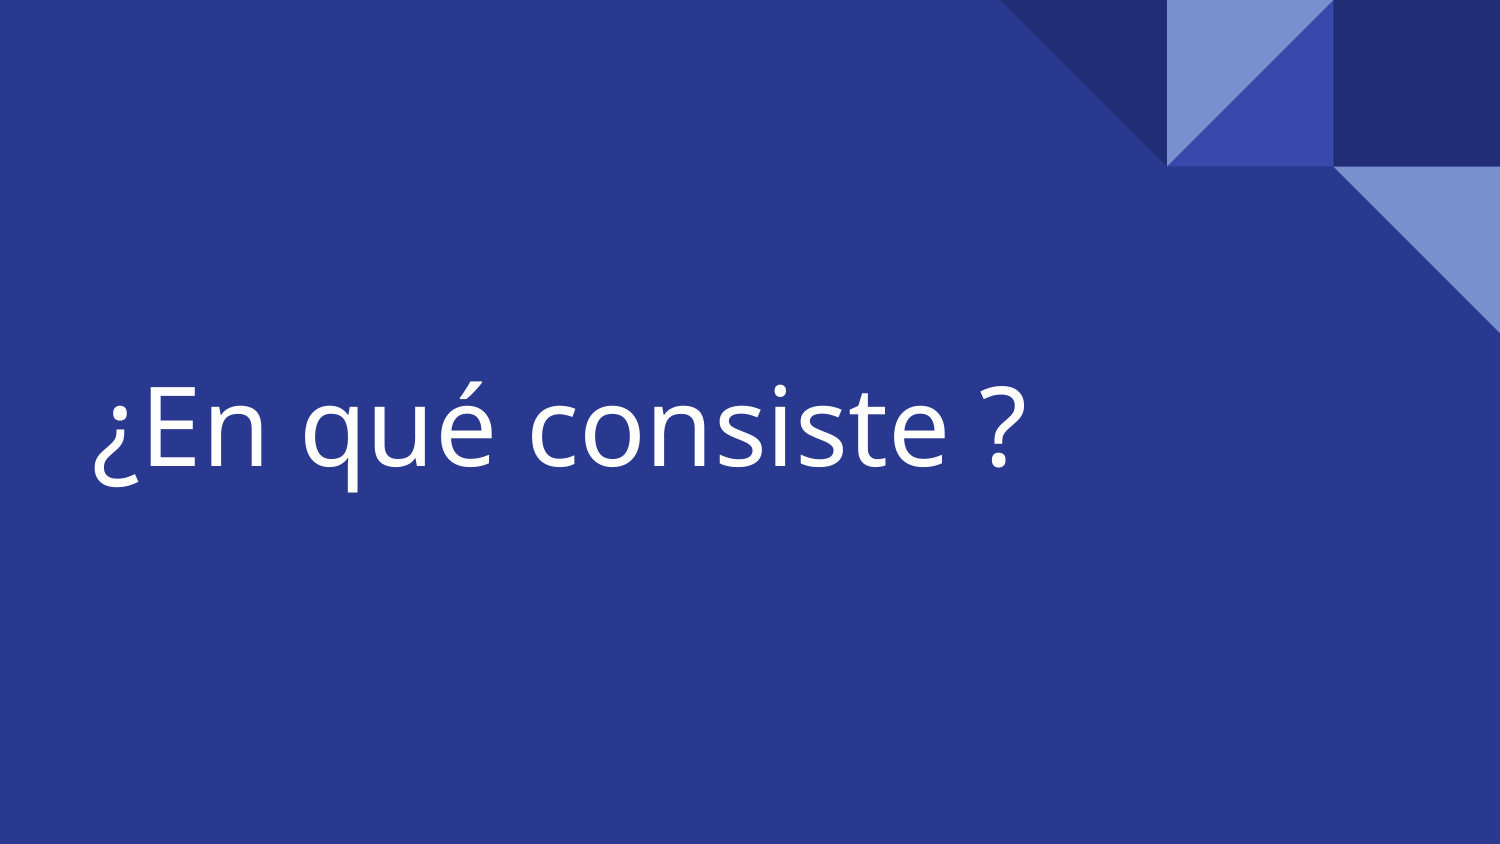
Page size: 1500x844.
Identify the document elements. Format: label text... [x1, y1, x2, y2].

title ¿En qué consiste ? [77, 290, 1480, 554]
